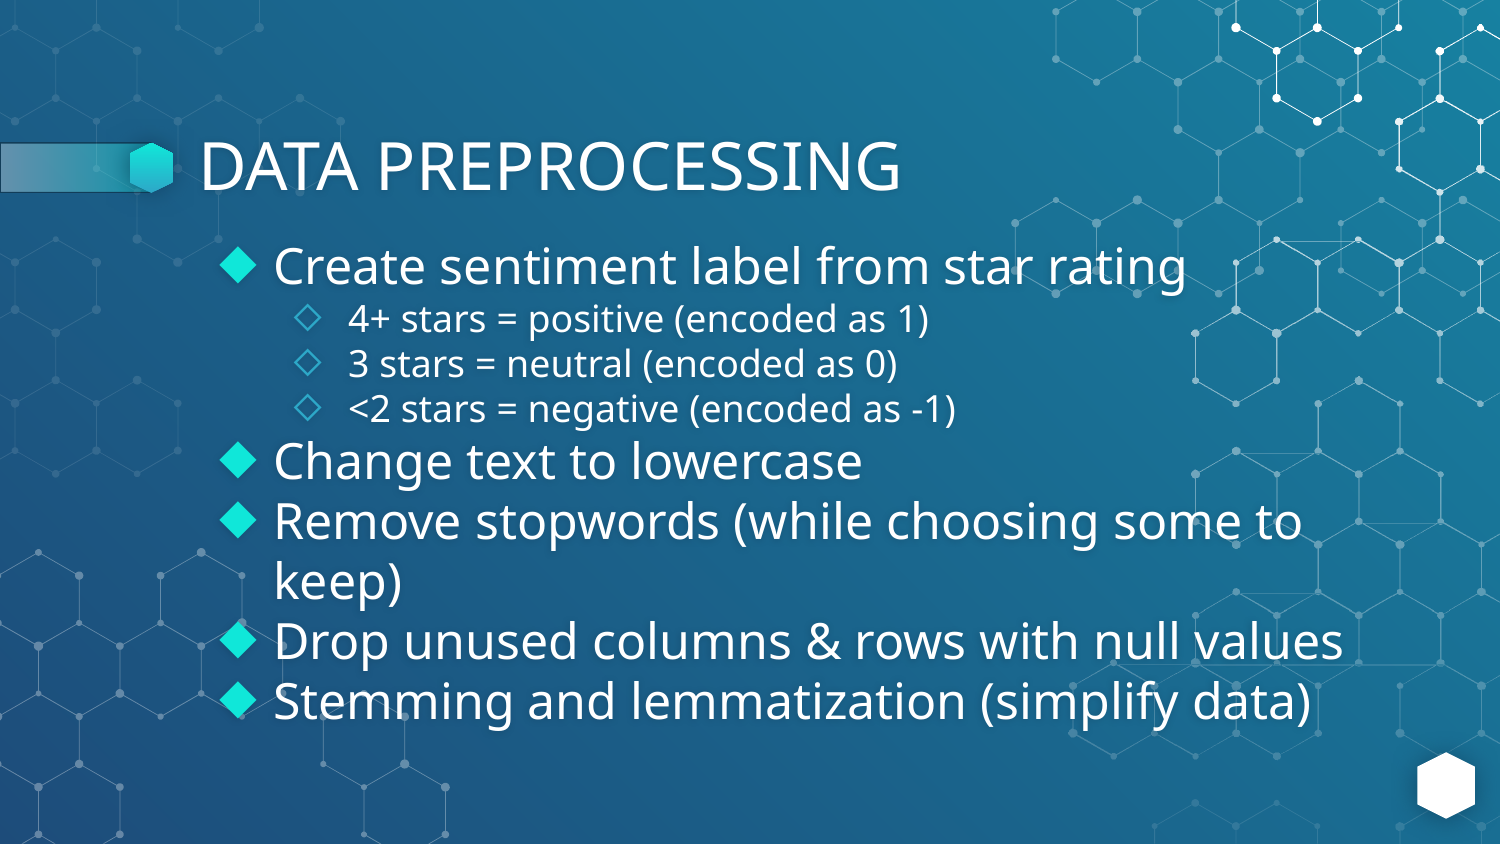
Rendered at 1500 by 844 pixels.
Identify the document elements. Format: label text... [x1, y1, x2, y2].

title DATA PREPROCESSING [198, 140, 1302, 198]
list Create sentiment label from star rating 4+ stars = positive (encoded as 1) 3 stars = neutral (encoded as 0) <2 stars = negative (encoded as -1) Change text to lowercase Remove stopwords (while choosing some to keep) Drop unused columns & rows with null values Stemming and lemmatization (simplify data) [198, 234, 1367, 733]
